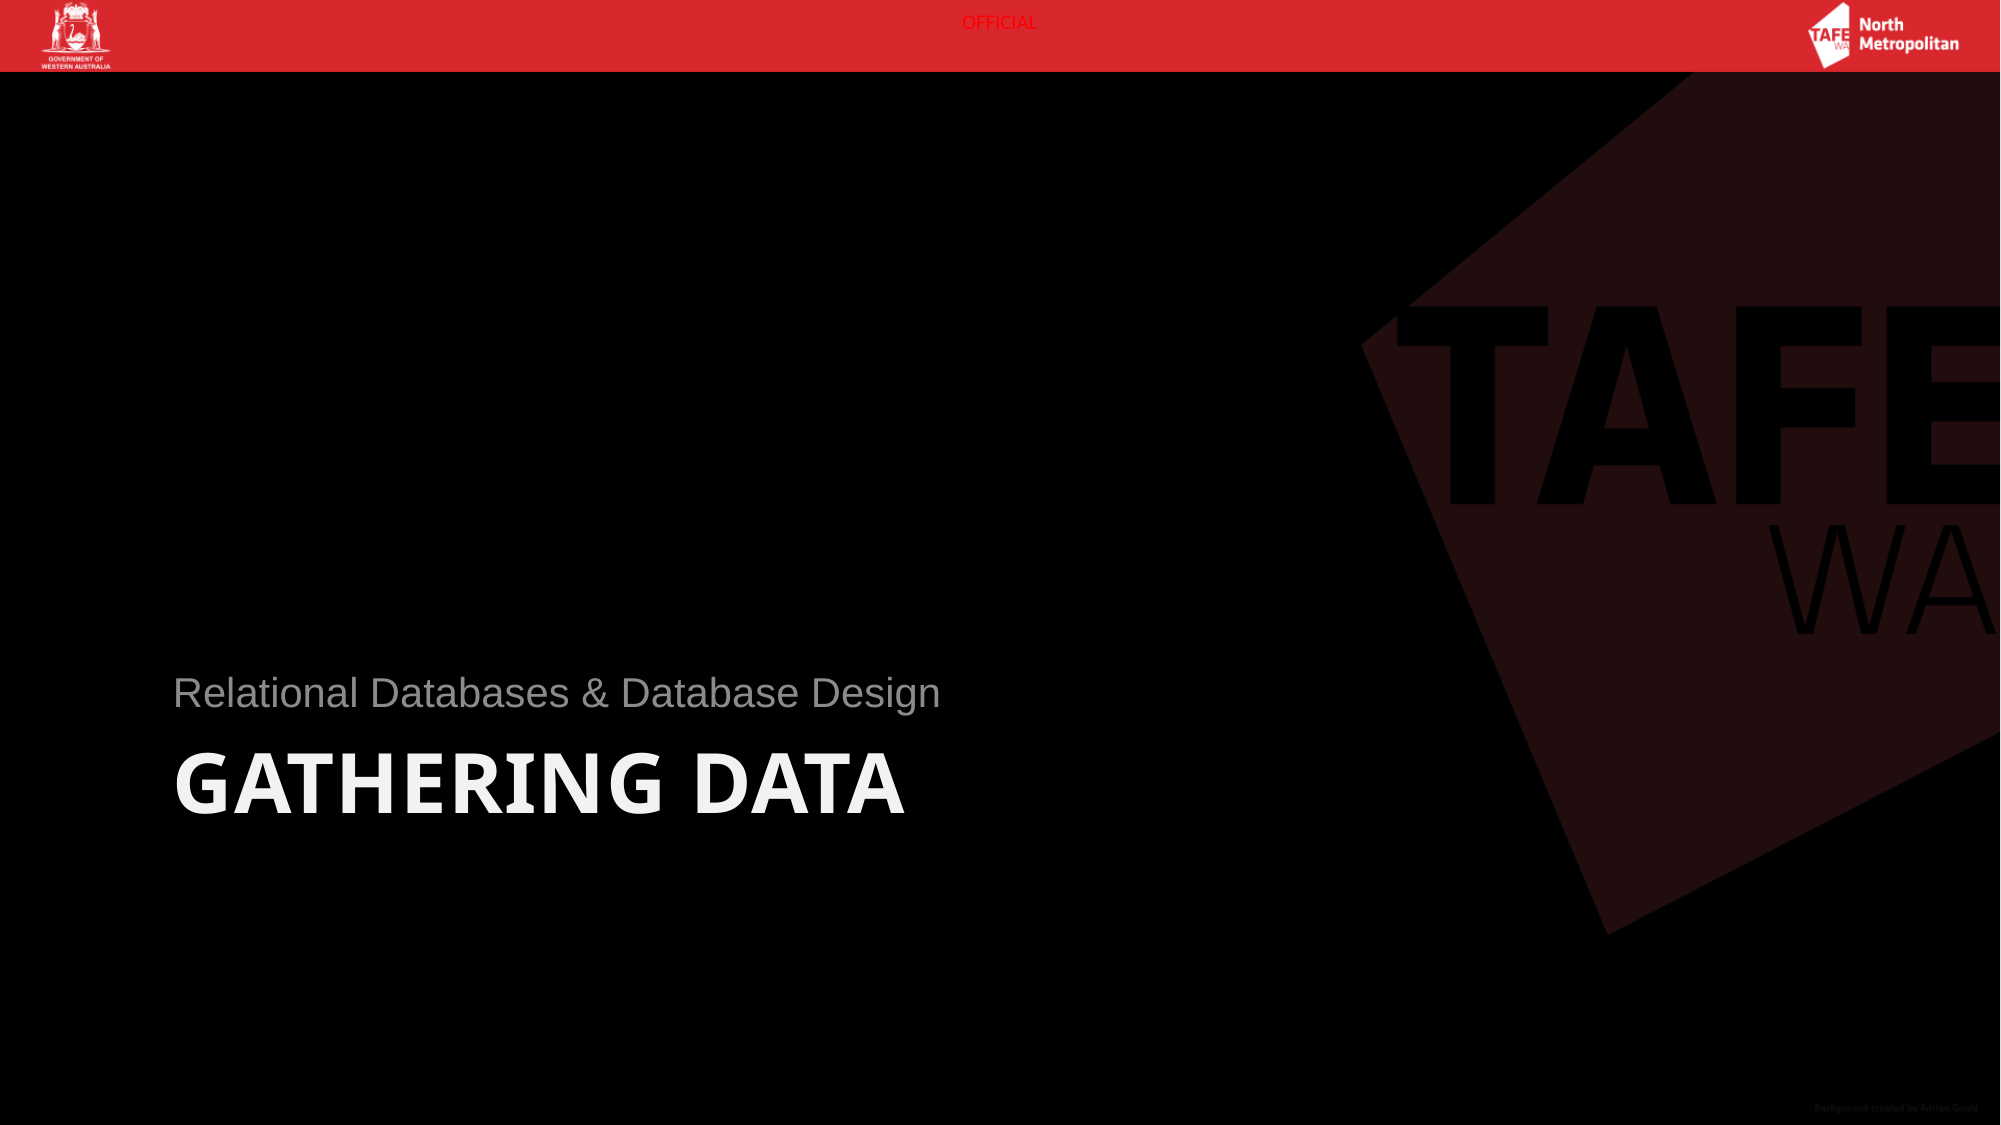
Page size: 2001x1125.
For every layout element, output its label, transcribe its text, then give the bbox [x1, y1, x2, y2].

list Relational Databases & Database Design [157, 476, 1858, 723]
picture [0, 0, 2001, 1125]
title Gathering Data [157, 723, 1858, 947]
